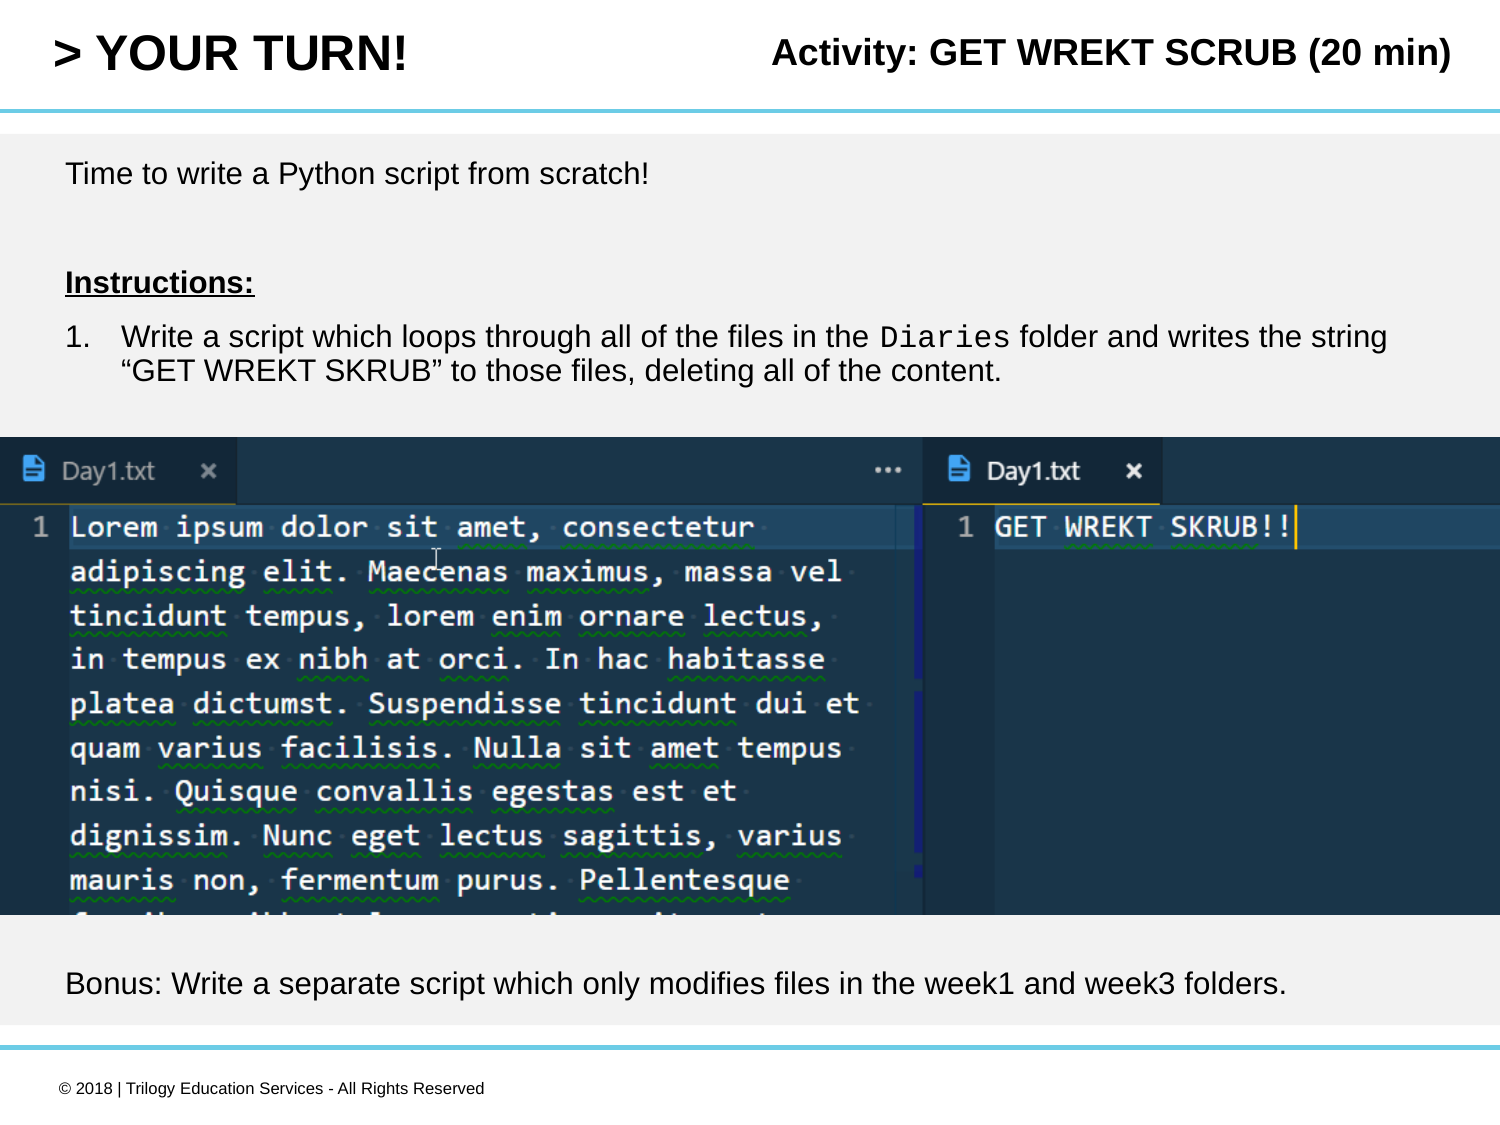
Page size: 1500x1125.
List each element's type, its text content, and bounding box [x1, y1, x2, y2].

list Activity: GET WREKT SCRUB (20 min) [675, 13, 1468, 81]
list Time to write a Python script from scratch! Instructions: Write a script which loops through all of the files in the Diaries folder and writes the string “GET WREKT SKRUB” to those files, deleting all of the content. Bonus: Write a separate script which only modifies files in the week1 and week3 folders. [50, 149, 1413, 437]
list Time to write a Python script from scratch! Instructions: Write a script which loops through all of the files in the Diaries folder and writes the string “GET WREKT SKRUB” to those files, deleting all of the content. Bonus: Write a separate script which only modifies files in the week1 and week3 folders. [50, 915, 1413, 1025]
picture [0, 437, 1500, 915]
